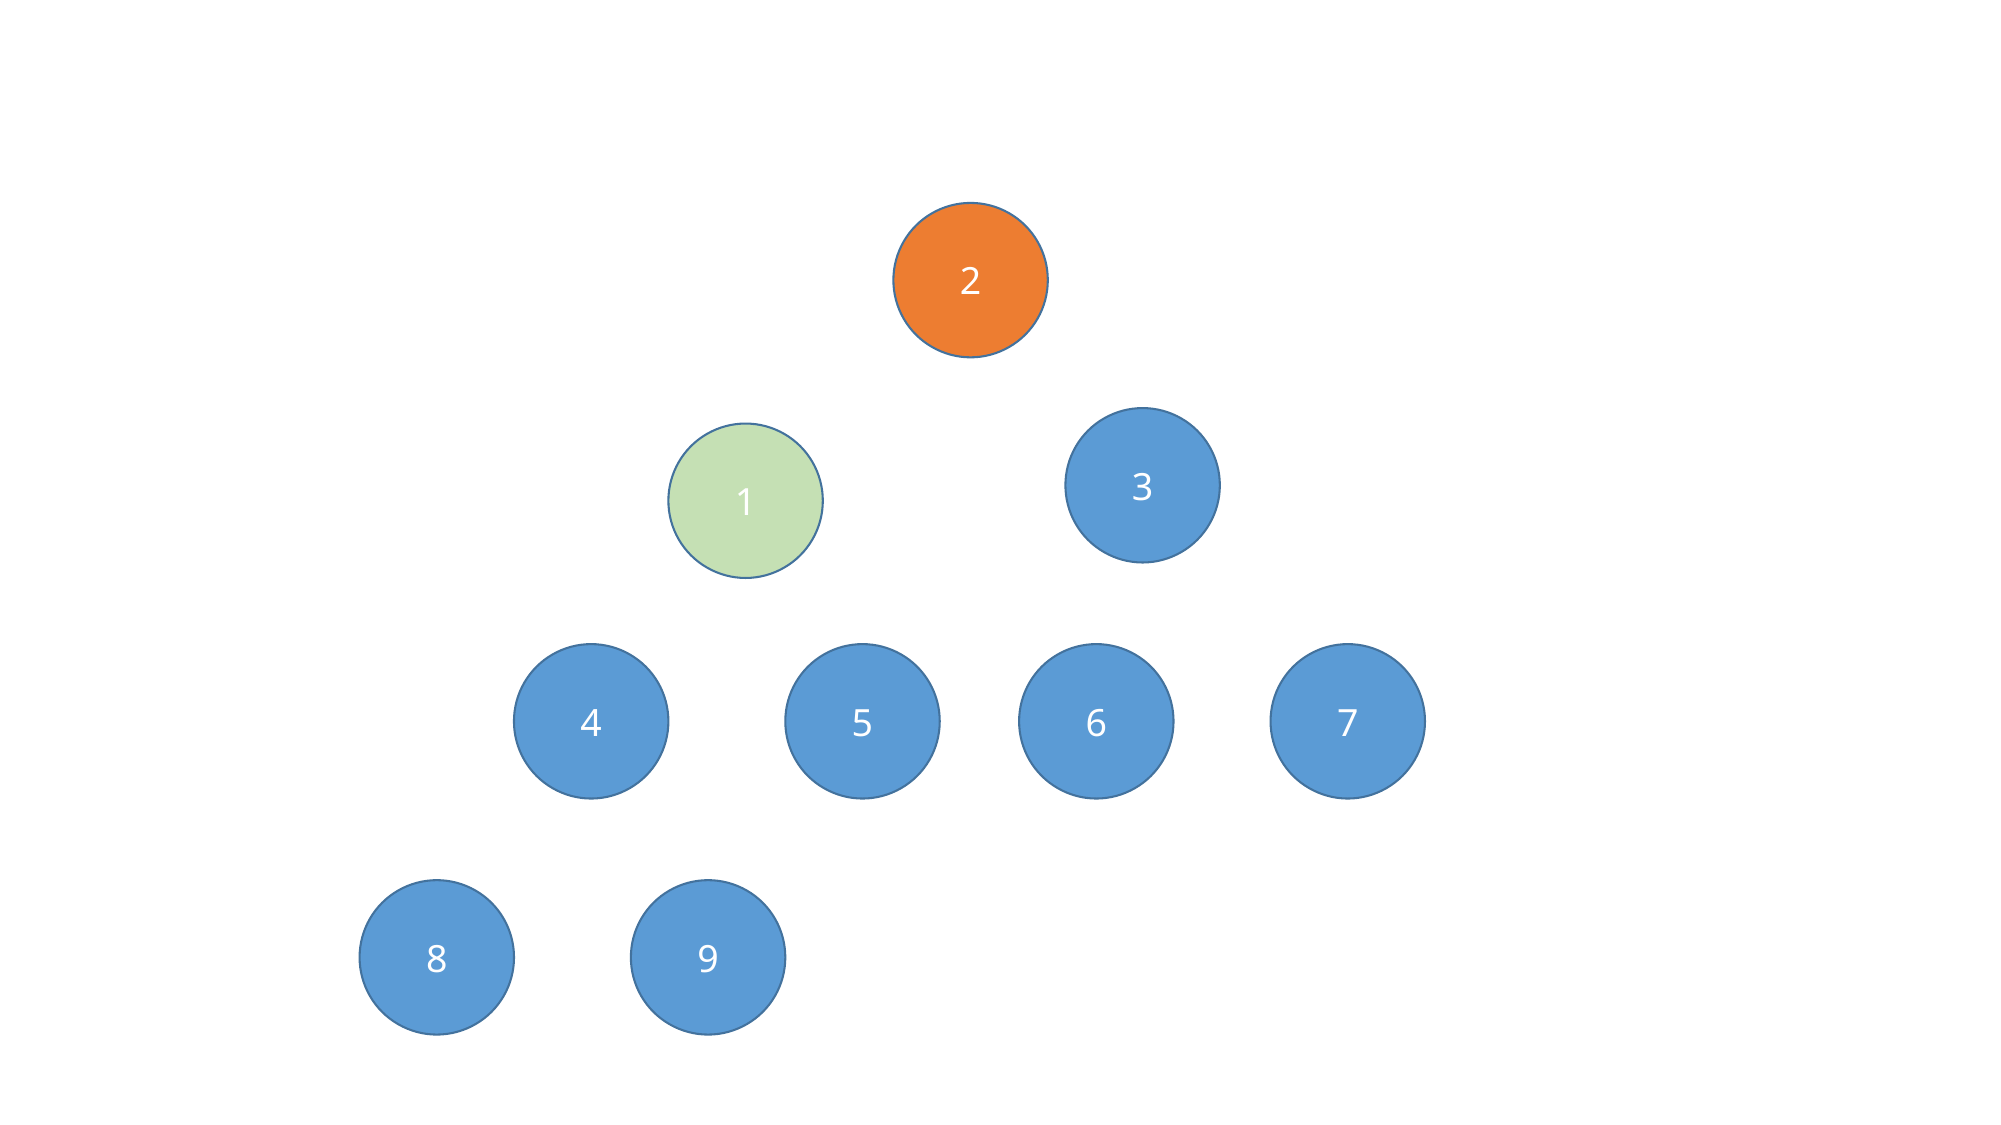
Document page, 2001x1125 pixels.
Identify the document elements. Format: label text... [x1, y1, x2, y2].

text_box 7 [1269, 643, 1427, 800]
text_box 1 [667, 422, 824, 580]
text_box 5 [784, 643, 941, 800]
text_box 2 [892, 201, 1049, 359]
text_box 6 [1018, 643, 1175, 800]
text_box 3 [1064, 407, 1221, 564]
text_box 8 [358, 879, 516, 1036]
text_box 4 [512, 643, 670, 800]
text_box 9 [629, 879, 787, 1036]
